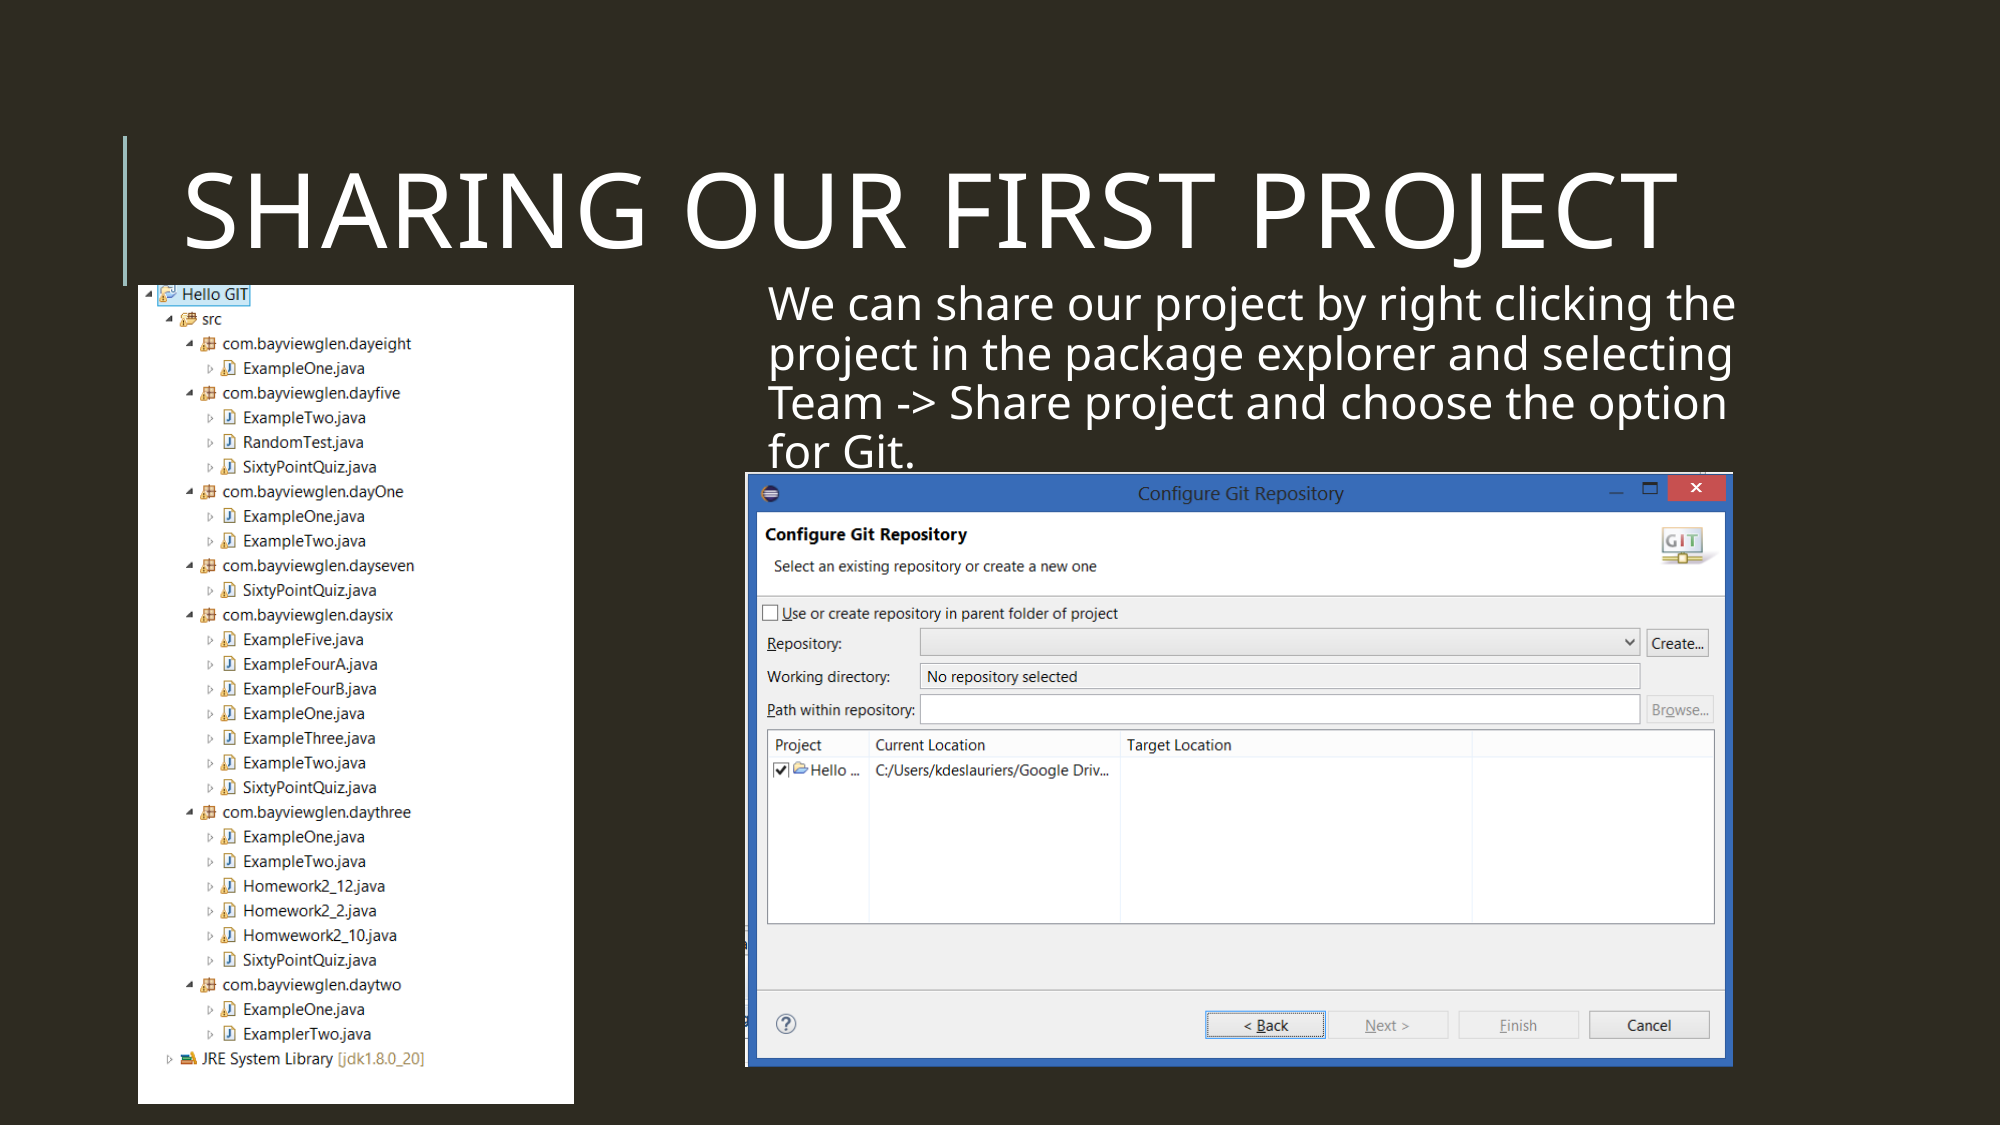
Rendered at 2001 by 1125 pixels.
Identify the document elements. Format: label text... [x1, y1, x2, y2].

list We can share our project by right clicking the project in the package explorer and selecting Team -> Share project and choose the option for Git. [745, 273, 1793, 458]
picture [745, 471, 1733, 1067]
title Sharing our first project [168, 96, 1763, 342]
picture [138, 285, 574, 1104]
